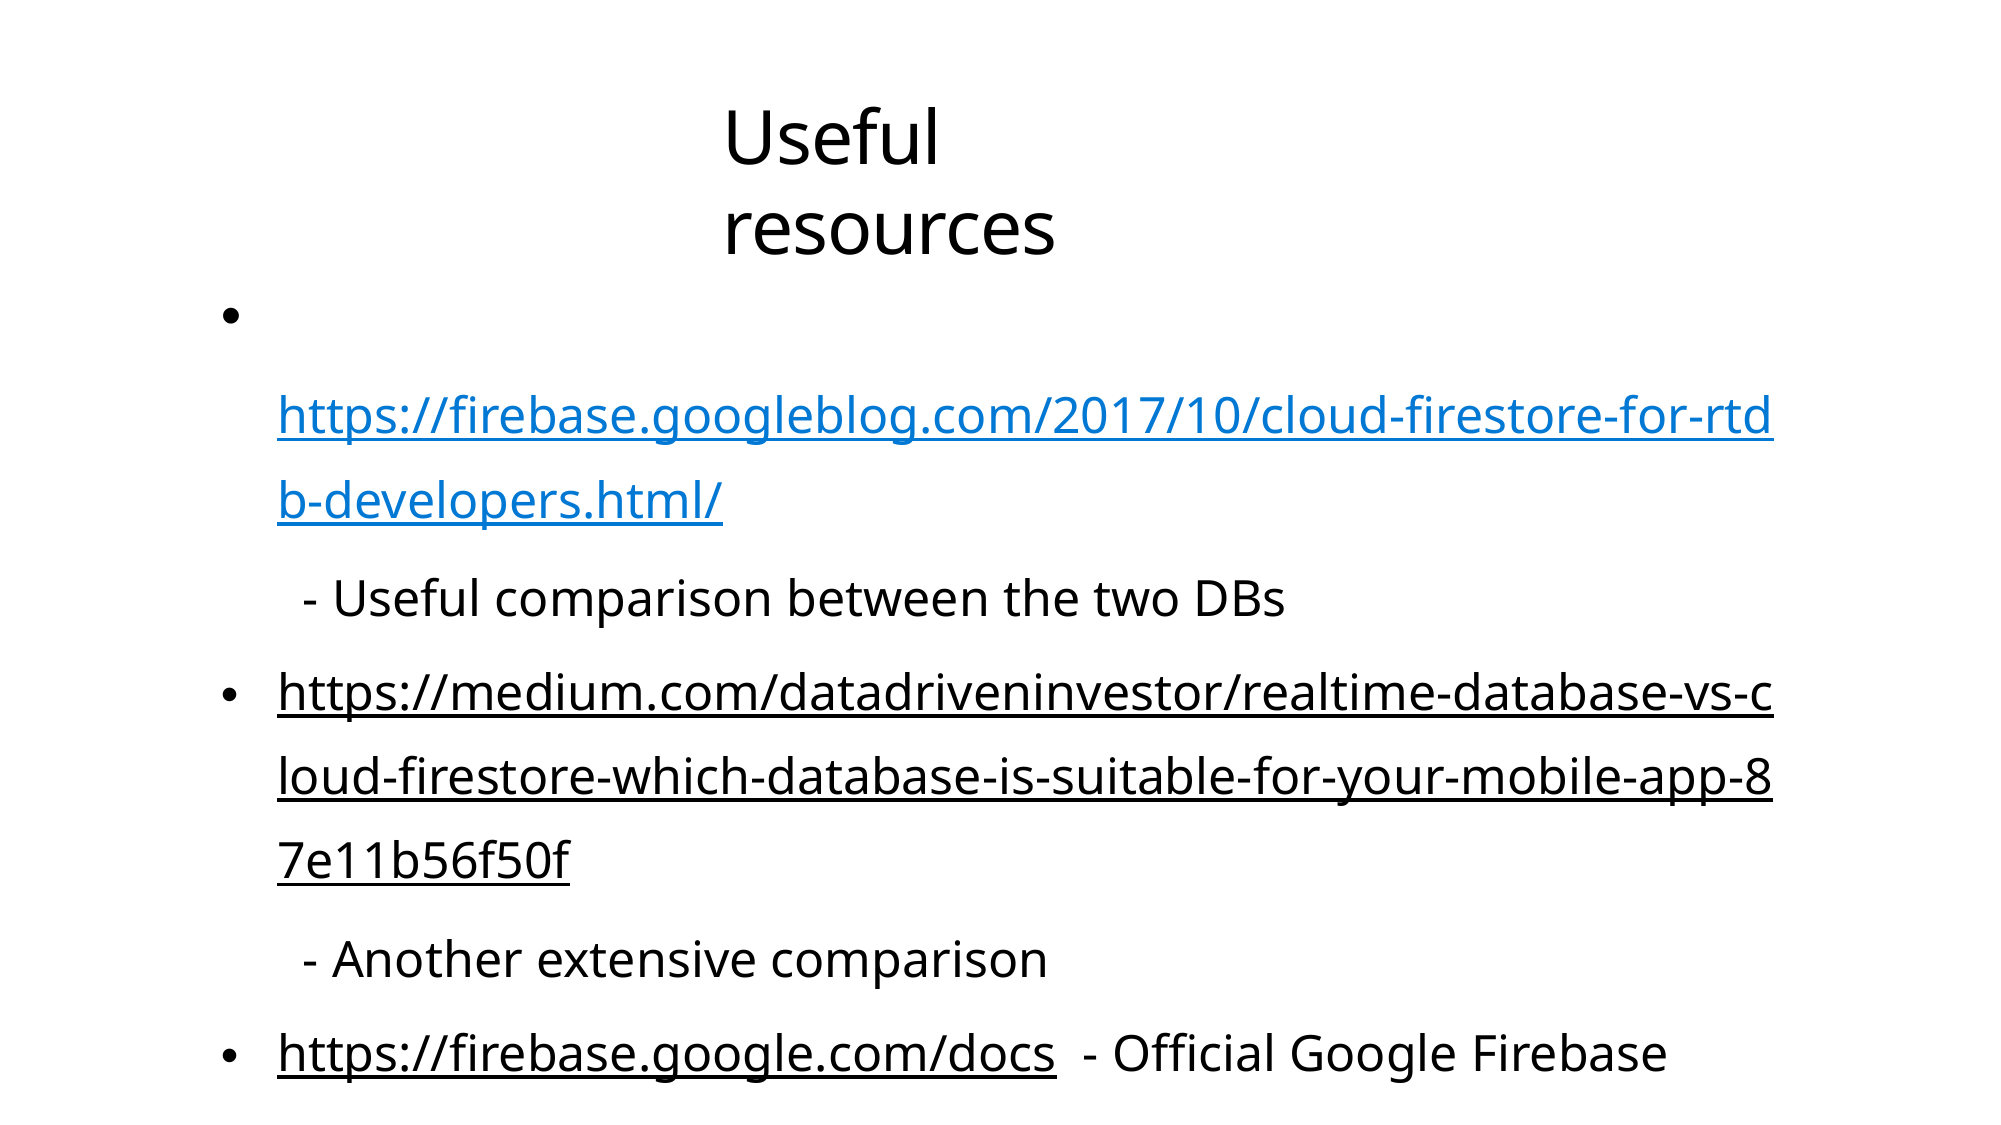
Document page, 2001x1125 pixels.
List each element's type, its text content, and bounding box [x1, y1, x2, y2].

text_box https://firebase.googleblog.com/2017/10/cloud-firestore-for-rtdb-developers.html/ - Useful comparison between the two DBs https://medium.com/datadriveninvestor/realtime-database-vs-cloud-firestore-which-database-is-suitable-for-your-mobile-app-87e11b56f50f - Another extensive comparison https://firebase.google.com/docs - Official Google Firebase Documentation https://console.firebase.google.com/ - Console for Firebase [220, 244, 1779, 1030]
title Useful resources [722, 89, 1278, 181]
